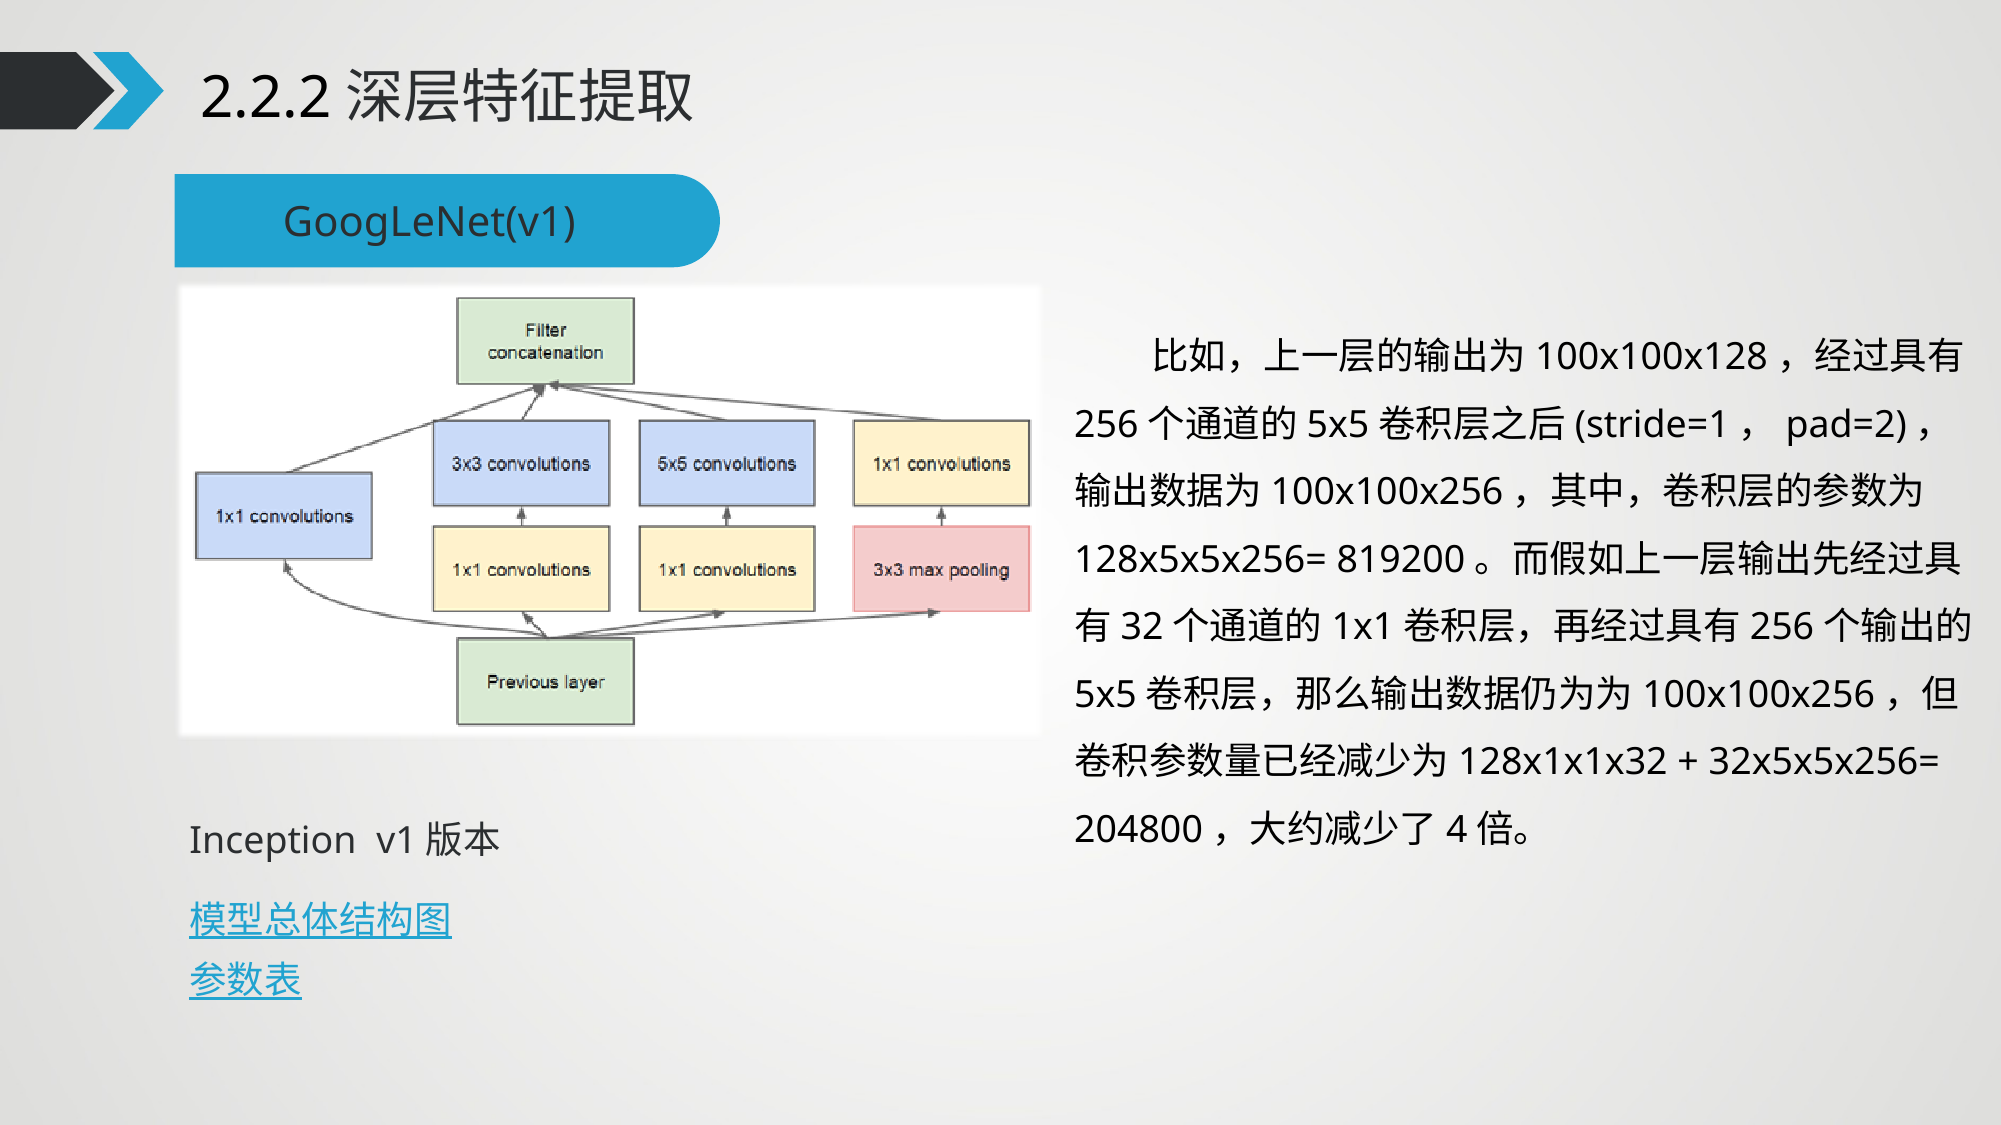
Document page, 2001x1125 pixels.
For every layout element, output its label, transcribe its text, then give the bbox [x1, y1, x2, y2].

text_box [92, 52, 164, 130]
text_box [0, 52, 115, 130]
picture [0, 0, 2001, 1125]
text_box 2.2.2深层特征提取 [185, 52, 723, 137]
text_box 参数表 [174, 948, 469, 1018]
text_box [174, 174, 707, 268]
text_box 比如，上一层的输出为100x100x128，经过具有256个通道的5x5卷积层之后(stride=1，pad=2)，输出数据为100x100x256，其中，卷积层的参数为128x5x5x256= 819200。而假如上一层输出先经过具有32个通道的1x1卷积层，再经过具有256个输出的5x5卷积层，那么输出数据仍为为100x100x256，但卷积参数量已经减少为128x1x1x32 + 32x5x5x256= 204800，大约减少了4倍。 [1059, 302, 1989, 858]
text_box GoogLeNet(v1) [268, 187, 858, 253]
text_box Inception v1版本 [174, 786, 1025, 869]
text_box 模型总体结构图 [174, 888, 482, 958]
